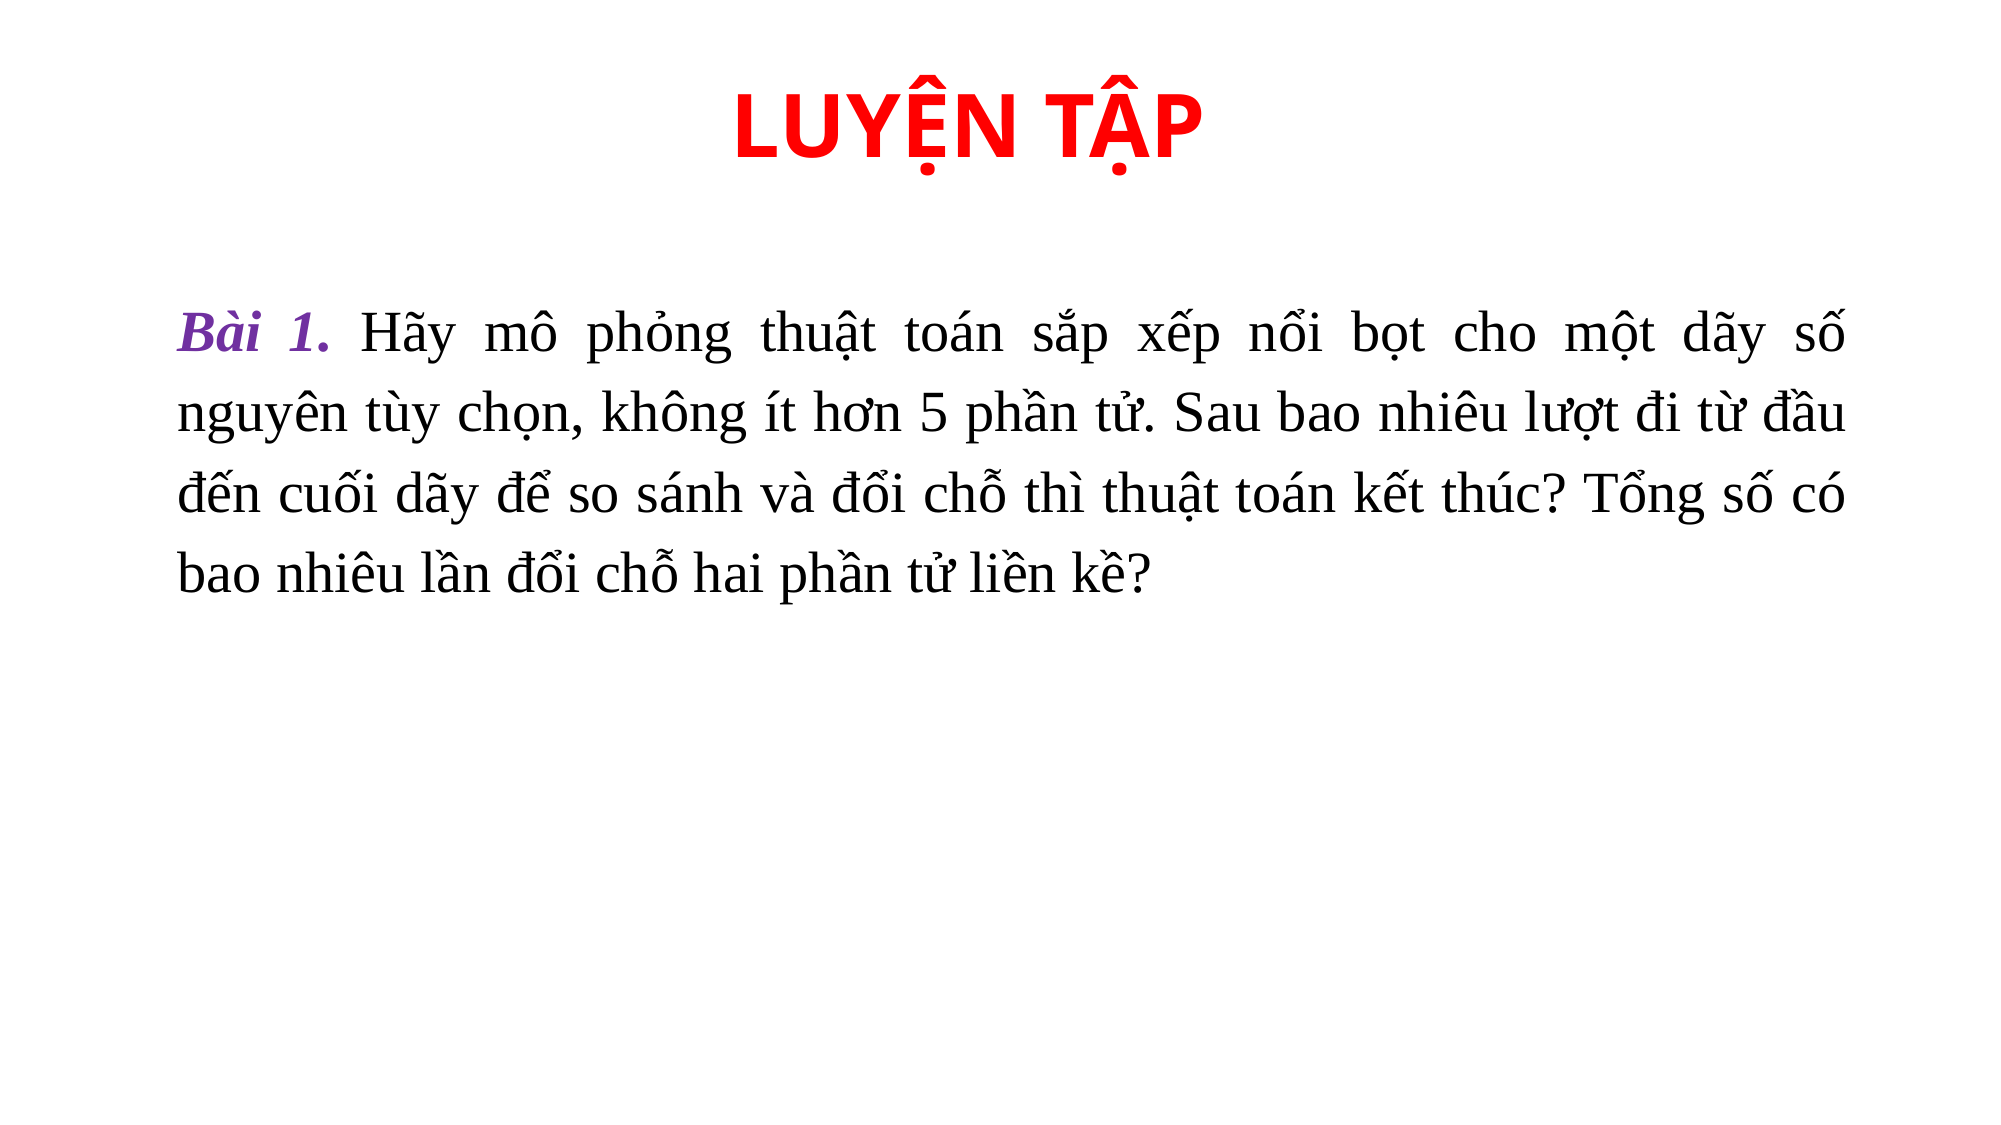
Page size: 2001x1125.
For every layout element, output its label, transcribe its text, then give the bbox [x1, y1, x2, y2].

text_box LUYỆN TẬP [662, 62, 1274, 184]
text_box Bài 1. Hãy mô phỏng thuật toán sắp xếp nổi bọt cho một dãy số nguyên tùy chọn, không ít hơn 5 phần tử. Sau bao nhiêu lượt đi từ đầu đến cuối dãy để so sánh và đổi chỗ thì thuật toán kết thúc? Tổng số có bao nhiêu lần đổi chỗ hai phần tử liền kề? [162, 274, 1863, 612]
